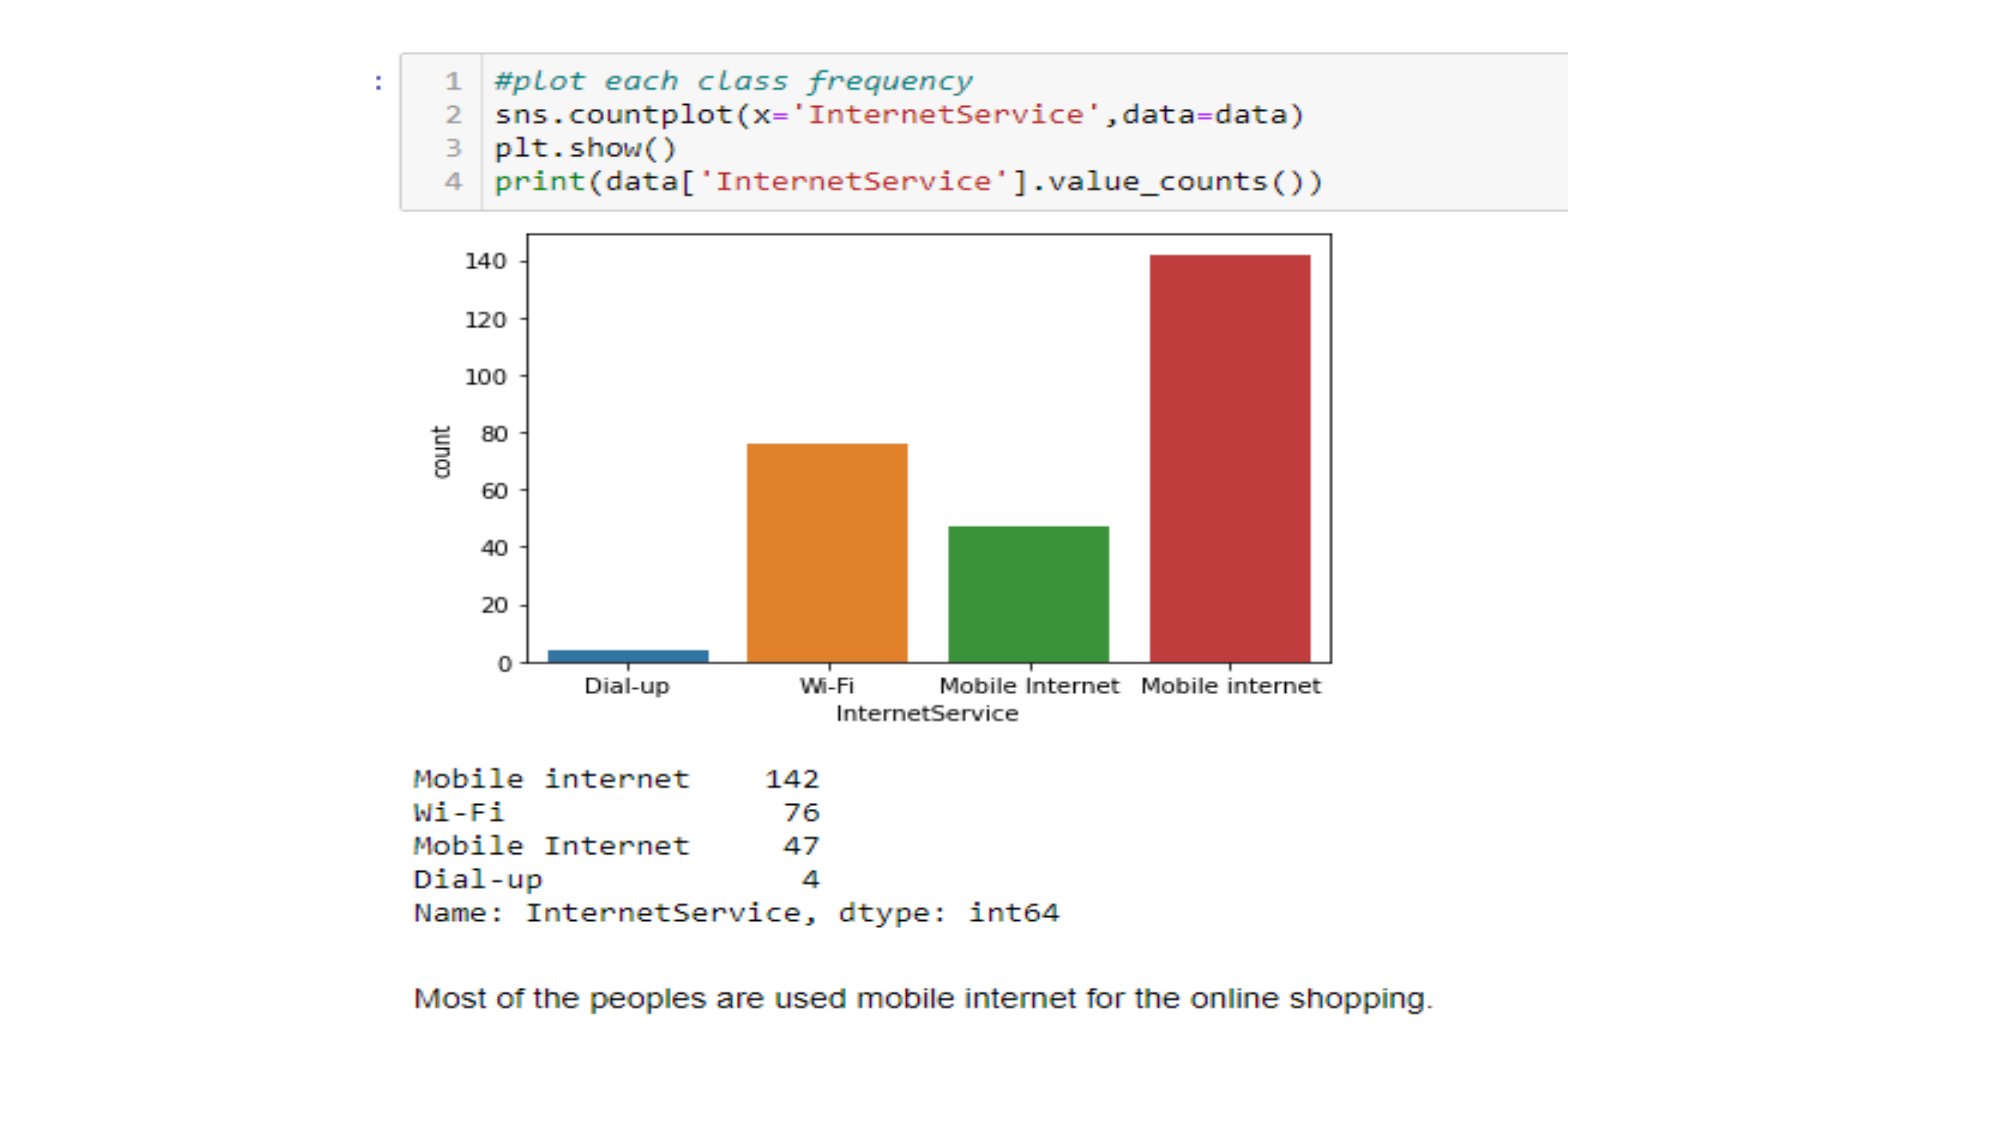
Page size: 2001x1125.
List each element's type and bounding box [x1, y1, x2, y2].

picture [376, 47, 1568, 1038]
